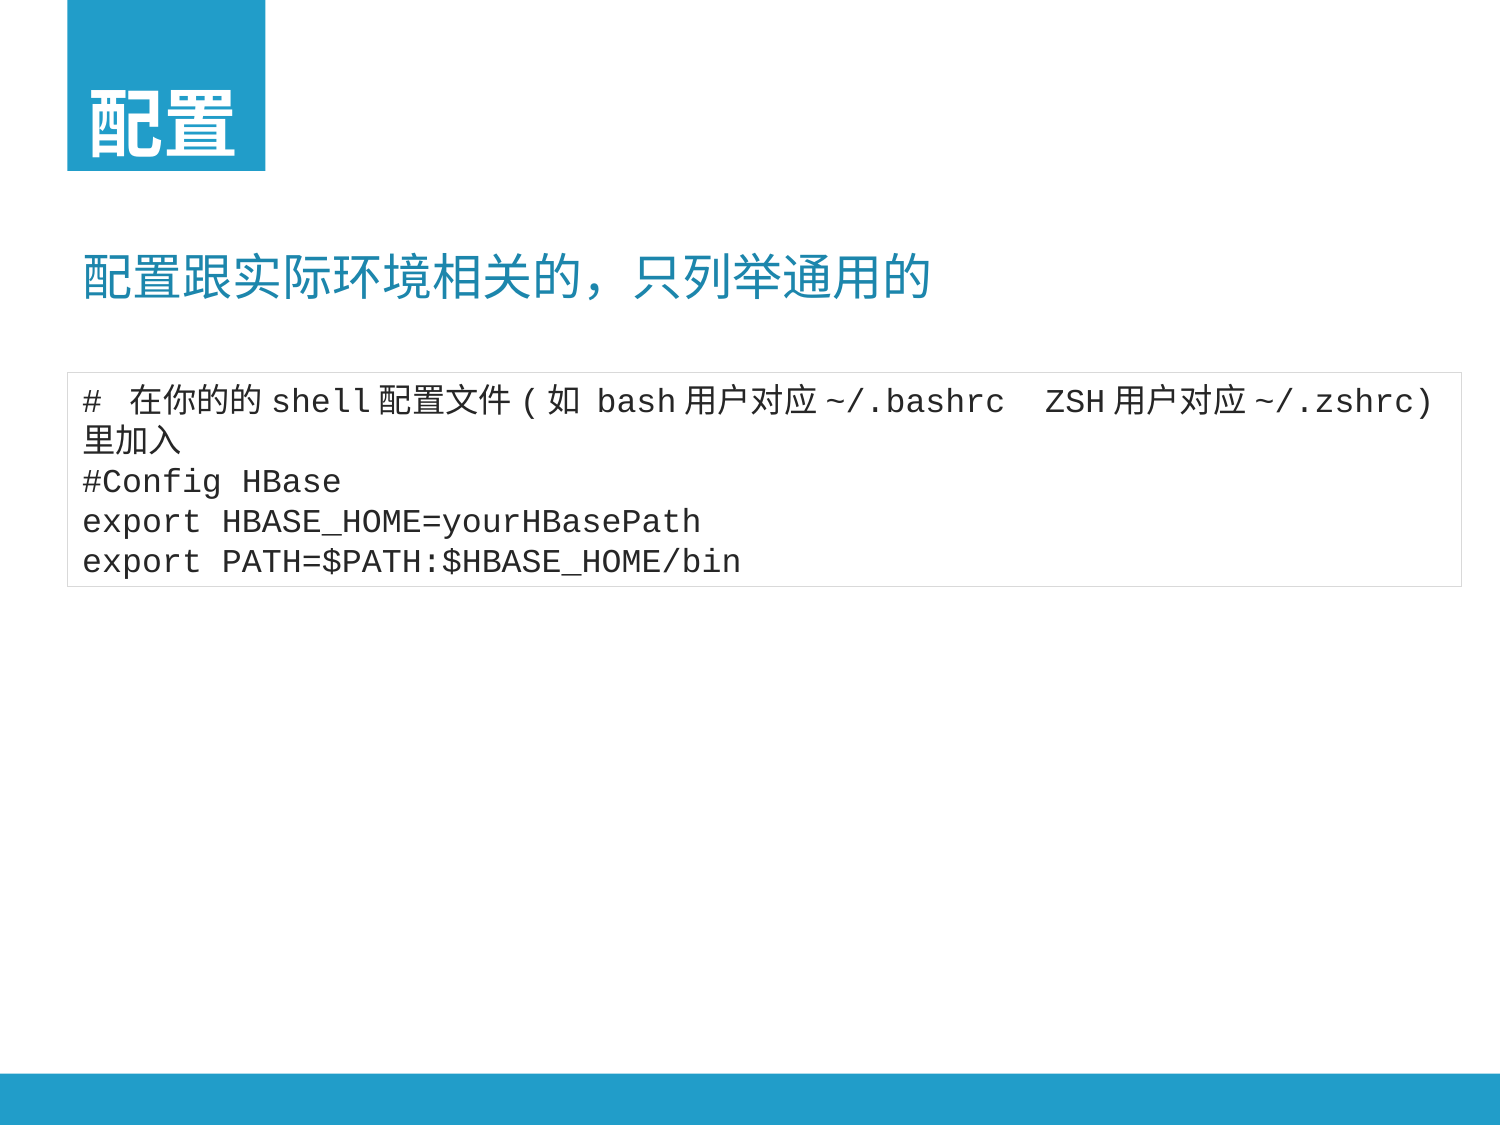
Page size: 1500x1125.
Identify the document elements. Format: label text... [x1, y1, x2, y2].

text_box [0, 1071, 1500, 1125]
text_box 配置 [74, 69, 254, 174]
text_box 配置跟实际环境相关的，只列举通用的 [67, 237, 1000, 313]
text_box [65, 0, 268, 173]
text_box # 在你的的shell配置文件(如 bash用户对应~/.bashrc ZSH用户对应~/.zshrc)里加入 #Config HBase export HBASE_HOME=yourHBasePath export PATH=$PATH:$HBASE_HOME/bin [67, 372, 1462, 587]
